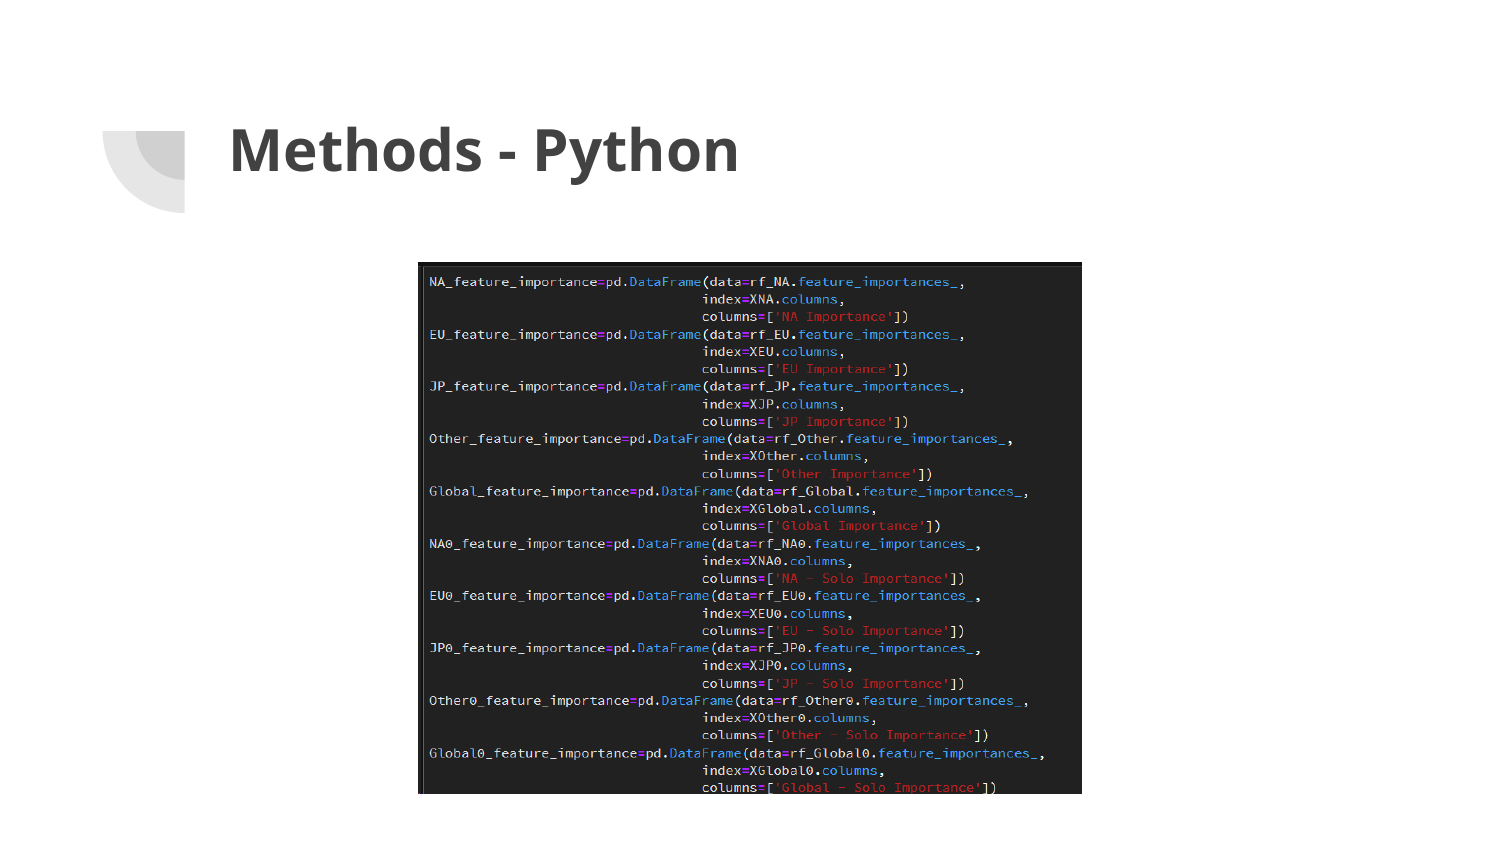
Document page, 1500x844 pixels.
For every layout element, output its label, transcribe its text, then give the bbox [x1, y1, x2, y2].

picture [418, 261, 1082, 794]
title Methods - Python [213, 98, 1368, 263]
